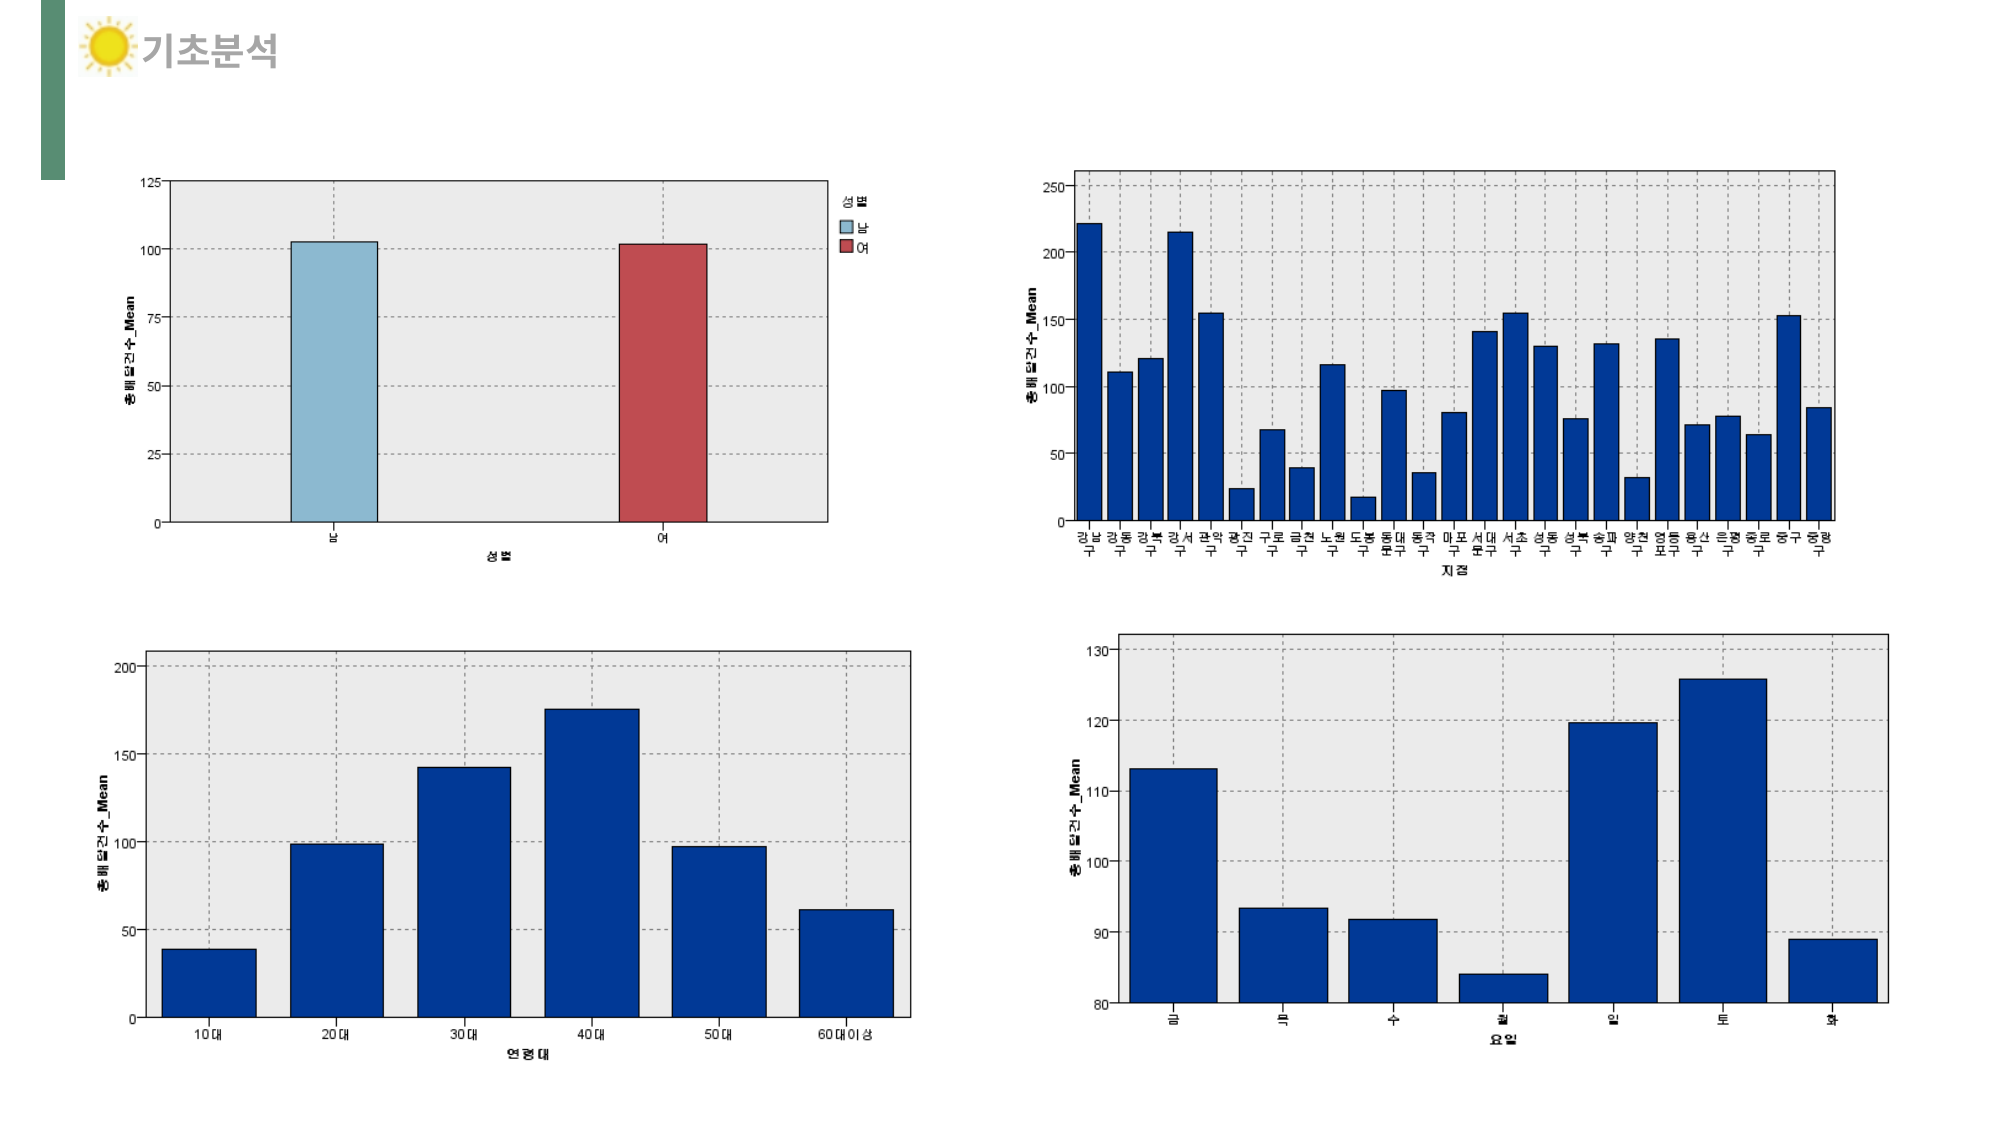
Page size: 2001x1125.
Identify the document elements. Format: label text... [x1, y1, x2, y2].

picture [987, 135, 1925, 1088]
picture [87, 148, 916, 601]
text_box 기초분석 [141, 20, 295, 81]
picture [78, 16, 138, 78]
text_box [39, 0, 67, 182]
picture [57, 616, 946, 1101]
